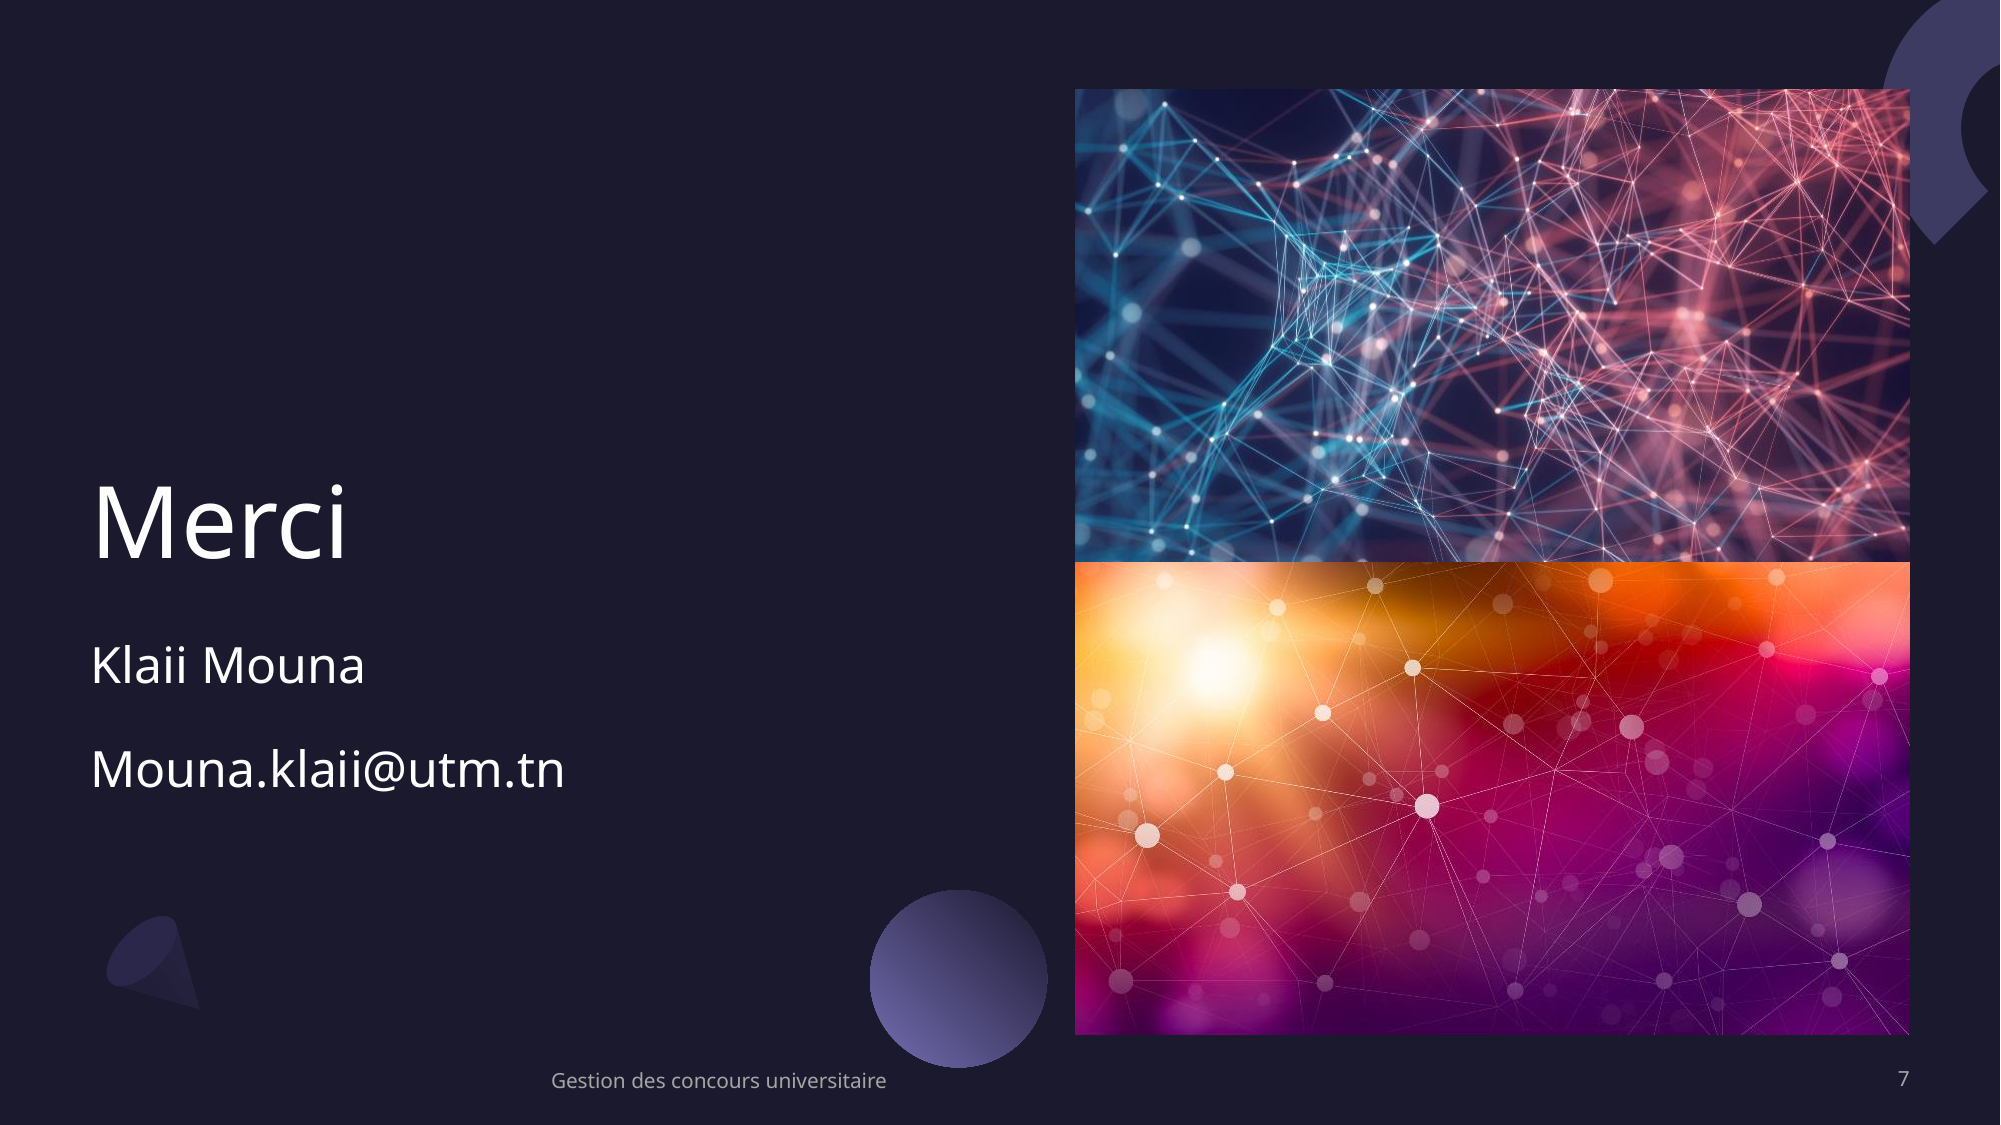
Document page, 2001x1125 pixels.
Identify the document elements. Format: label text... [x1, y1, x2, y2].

subtitle Klaii Mouna Mouna.klaii@utm.tn [90, 627, 983, 1000]
picture [1075, 89, 1910, 1036]
slide_number 7 [1632, 1067, 1910, 1093]
footer Gestion des concours universitaire [551, 1067, 1598, 1093]
title Merci [90, 90, 983, 580]
